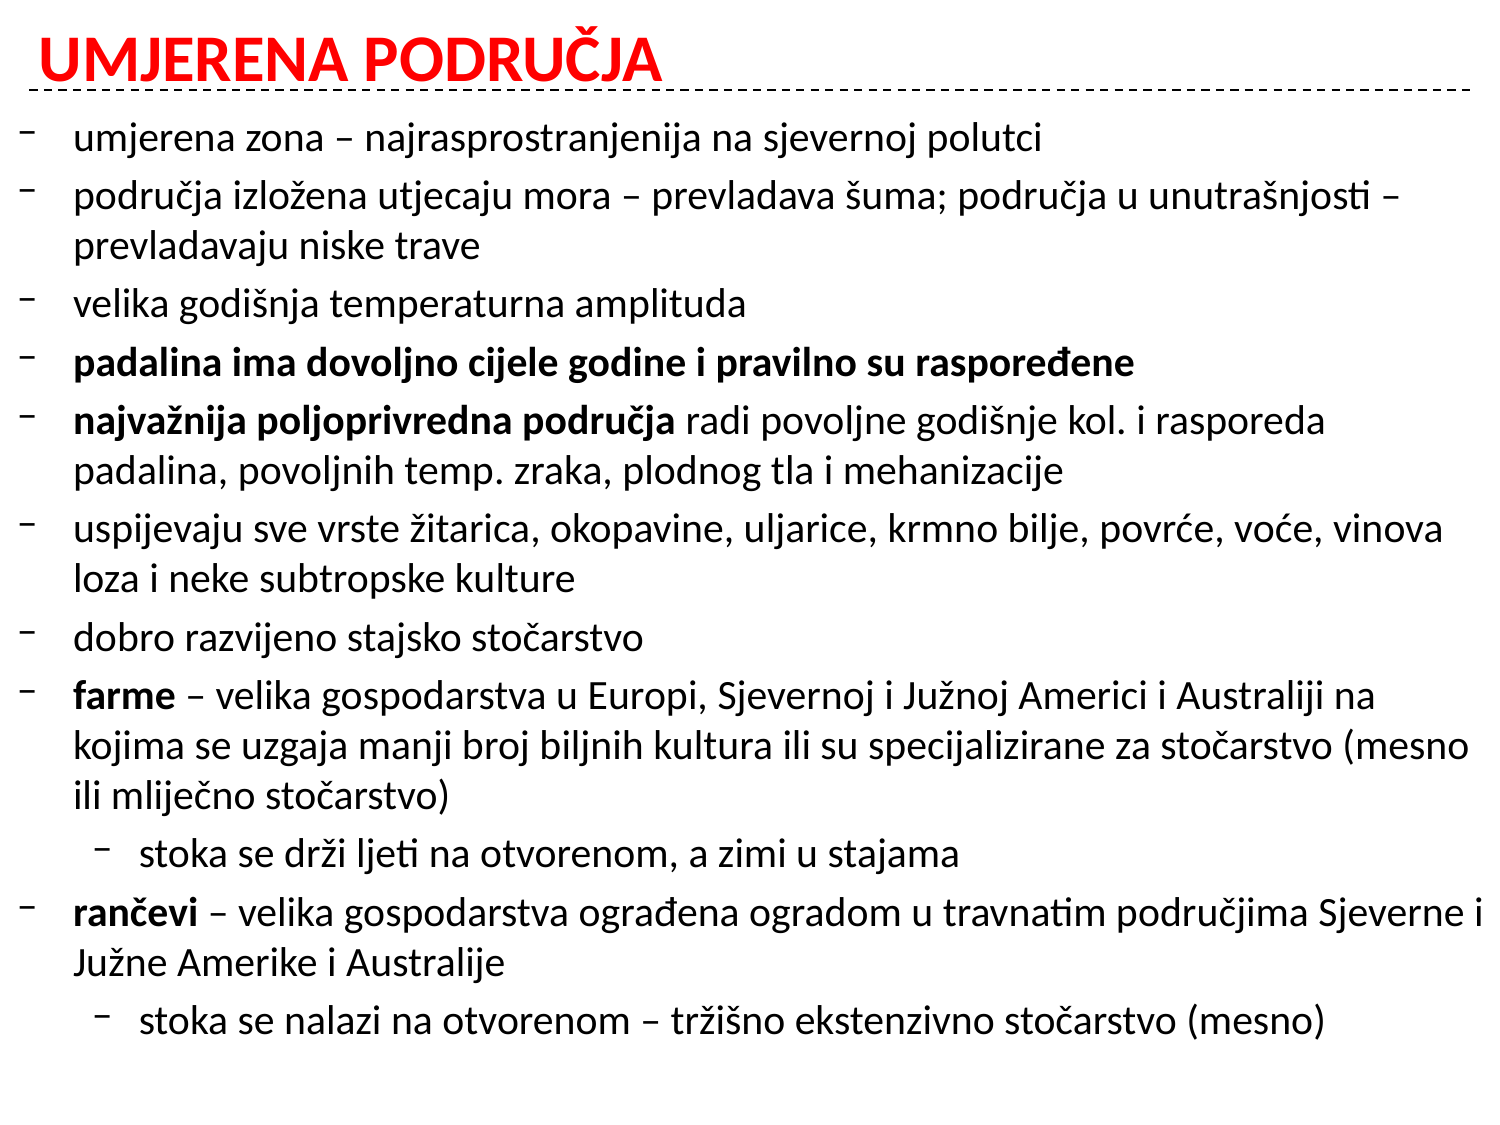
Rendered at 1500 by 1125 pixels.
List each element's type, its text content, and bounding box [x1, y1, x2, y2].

title UMJERENA PODRUČJA [23, 7, 1477, 102]
text_box umjerena zona – najrasprostranjenija na sjevernoj polutci područja izložena utjecaju mora – prevladava šuma; područja u unutrašnjosti – prevladavaju niske trave velika godišnja temperaturna amplituda padalina ima dovoljno cijele godine i pravilno su raspoređene najvažnija poljoprivredna područja radi povoljne godišnje kol. i rasporeda padalina, povoljnih temp. zraka, plodnog tla i mehanizacije uspijevaju sve vrste žitarica, okopavine, uljarice, krmno bilje, povrće, voće, vinova loza i neke subtropske kulture dobro razvijeno stajsko stočarstvo farme – velika gospodarstva u Europi, Sjevernoj i Južnoj Americi i Australiji na kojima se uzgaja manji broj biljnih kultura ili su specijalizirane za stočarstvo (mesno ili mliječno stočarstvo) stoka se drži ljeti na otvorenom, a zimi u stajama rančevi – velika gospodarstva ograđena ogradom u travnatim područjima Sjeverne i Južne Amerike i Australije stoka se nalazi na otvorenom – tržišno ekstenzivno stočarstvo (mesno) [1, 101, 1500, 1094]
